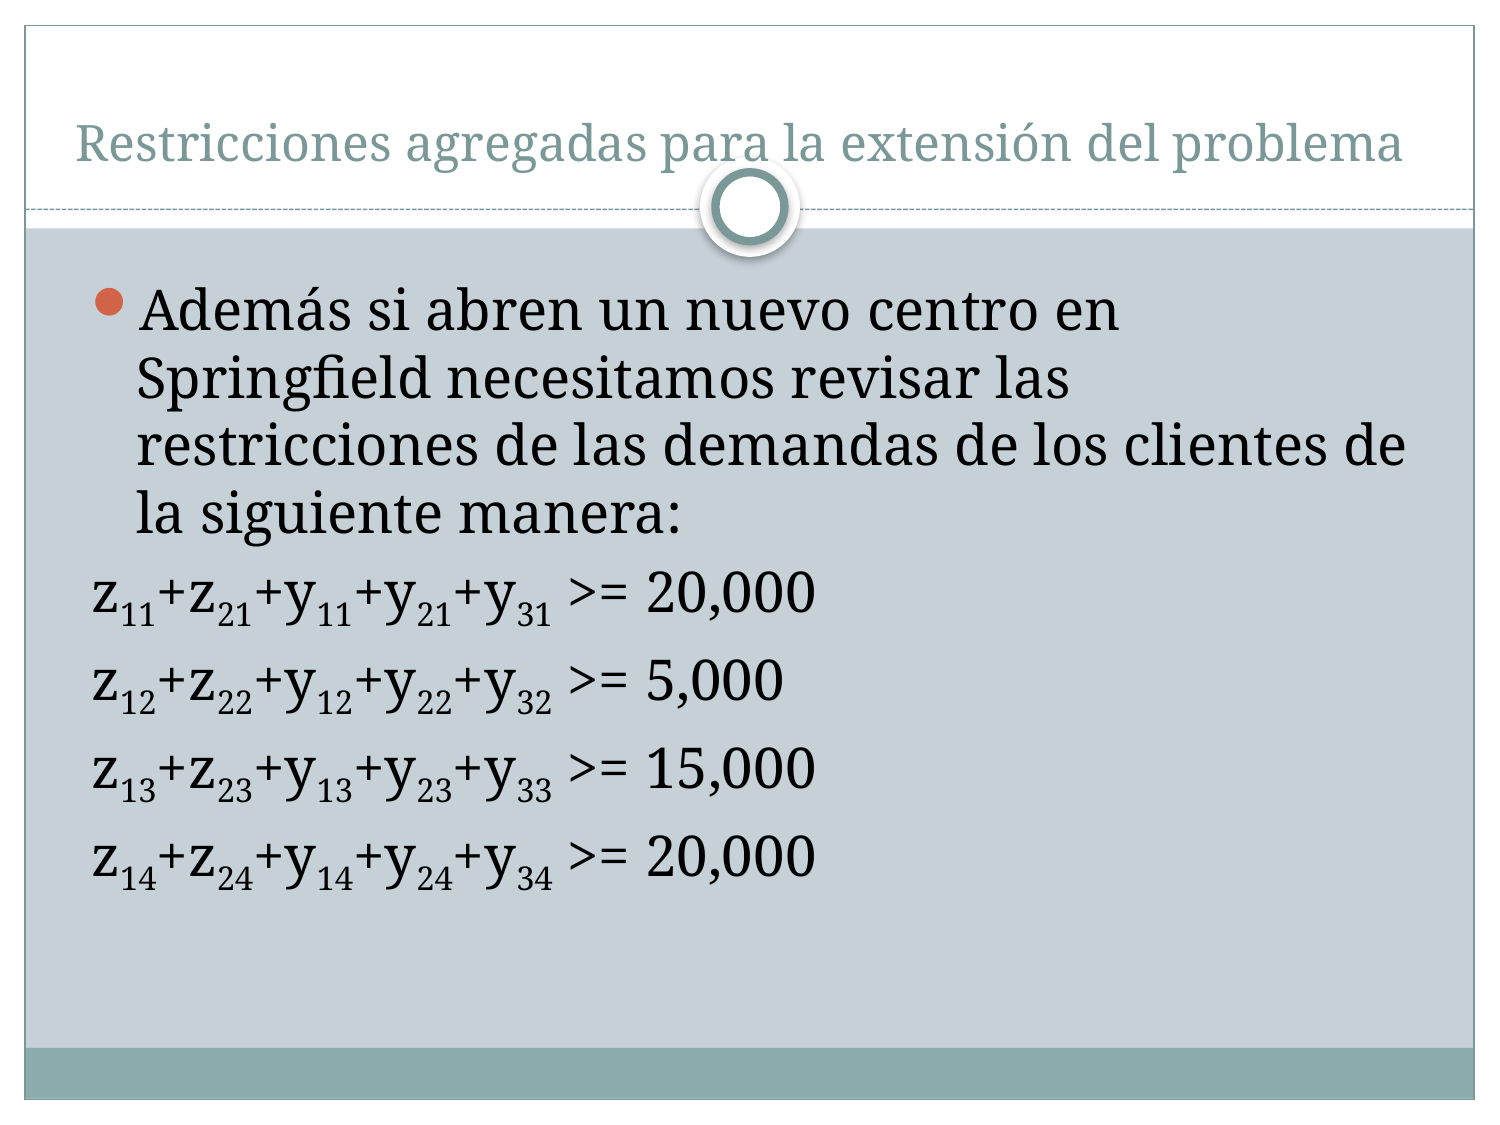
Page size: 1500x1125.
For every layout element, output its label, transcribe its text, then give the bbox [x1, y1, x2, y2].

title Restricciones agregadas para la extensión del problema [41, 54, 1442, 179]
list Además si abren un nuevo centro en Springfield necesitamos revisar las restricciones de las demandas de los clientes de la siguiente manera: z11+z21+y11+y21+y31 >= 20,000 z12+z22+y12+y22+y32 >= 5,000 z13+z23+y13+y23+y33 >= 15,000 z14+z24+y14+y24+y34 >= 20,000 [76, 267, 1427, 1010]
